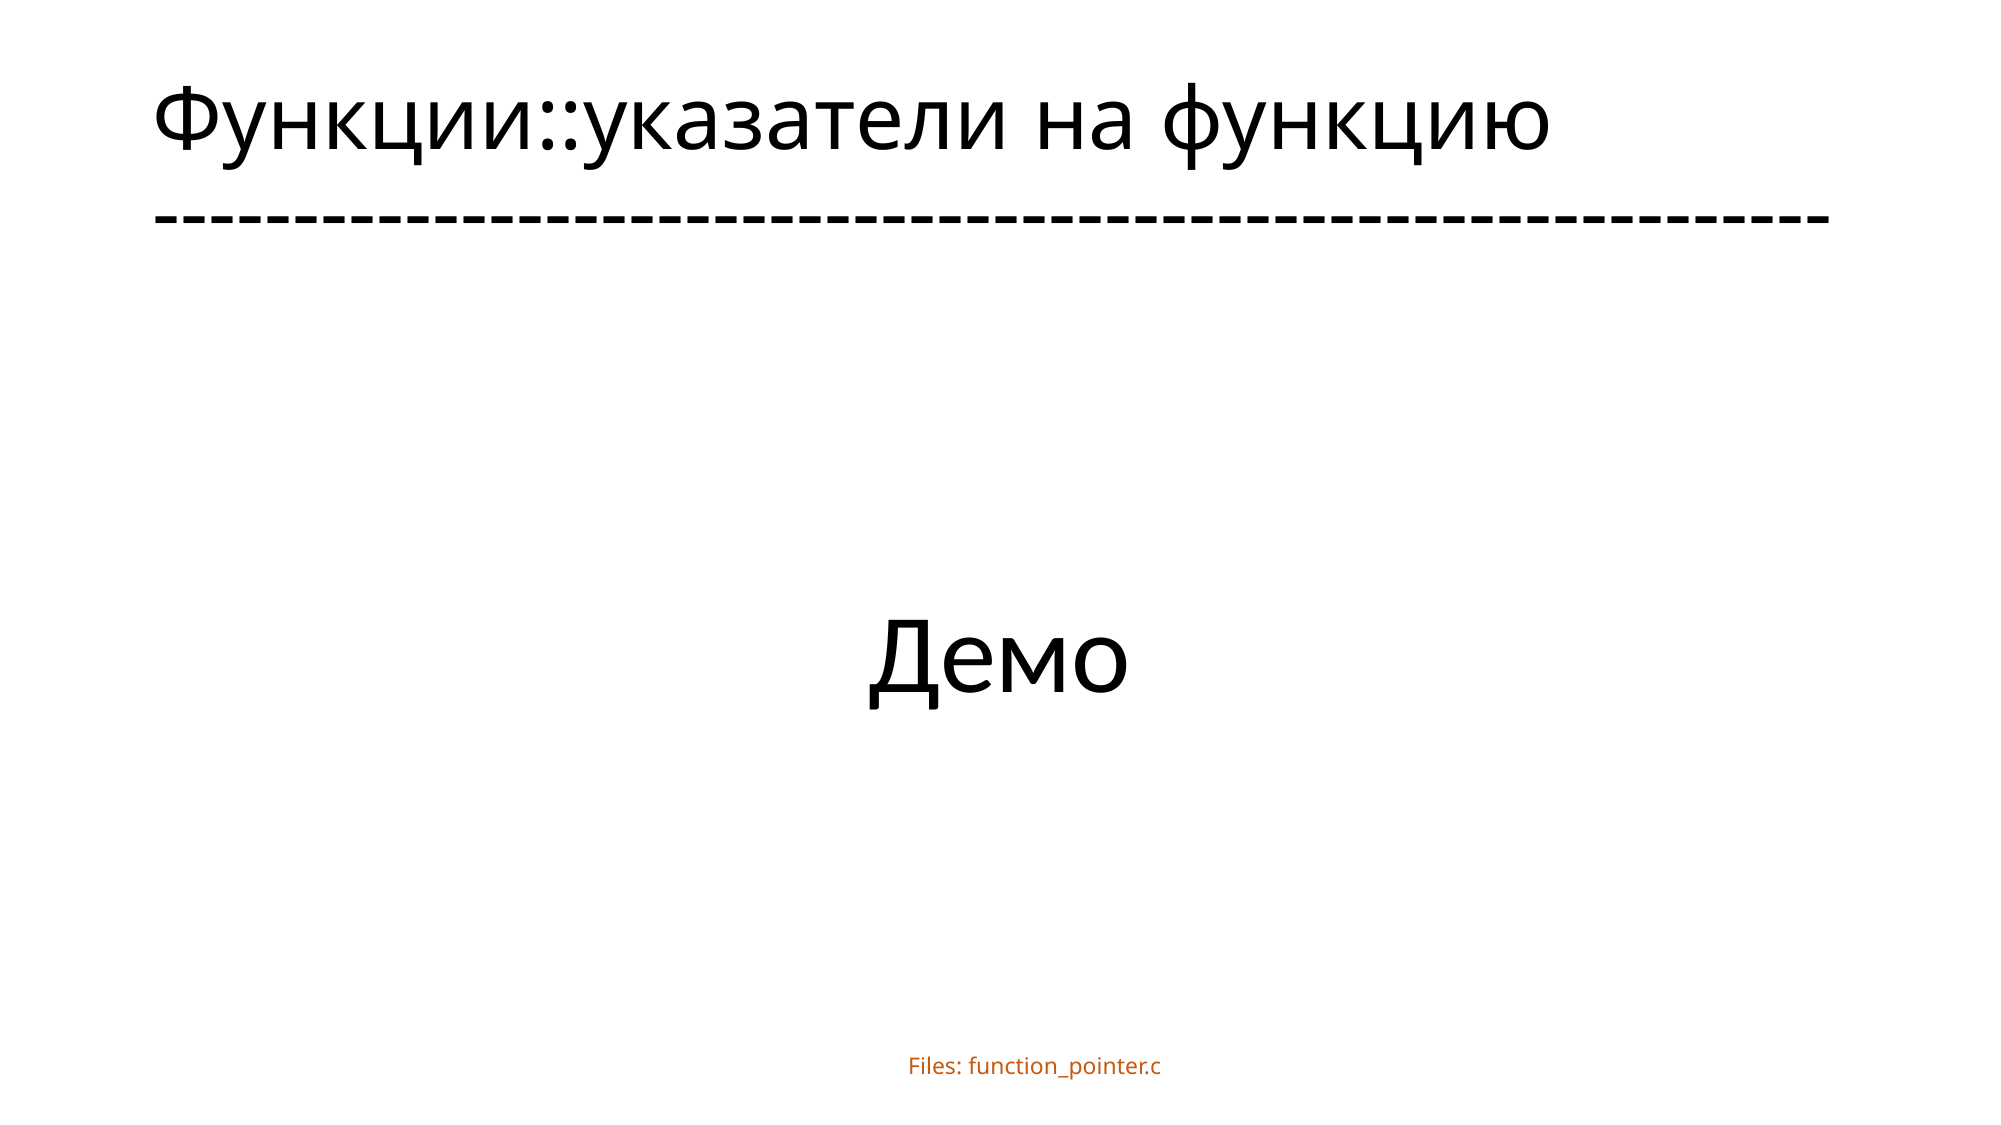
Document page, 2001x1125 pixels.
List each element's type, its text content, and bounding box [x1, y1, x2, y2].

title Функции::указатели на функцию ------------------------------------------------------------ [137, 59, 1863, 278]
text_box Files: function_pointer.c [893, 1044, 1177, 1114]
text_box Демо [137, 299, 1863, 1014]
